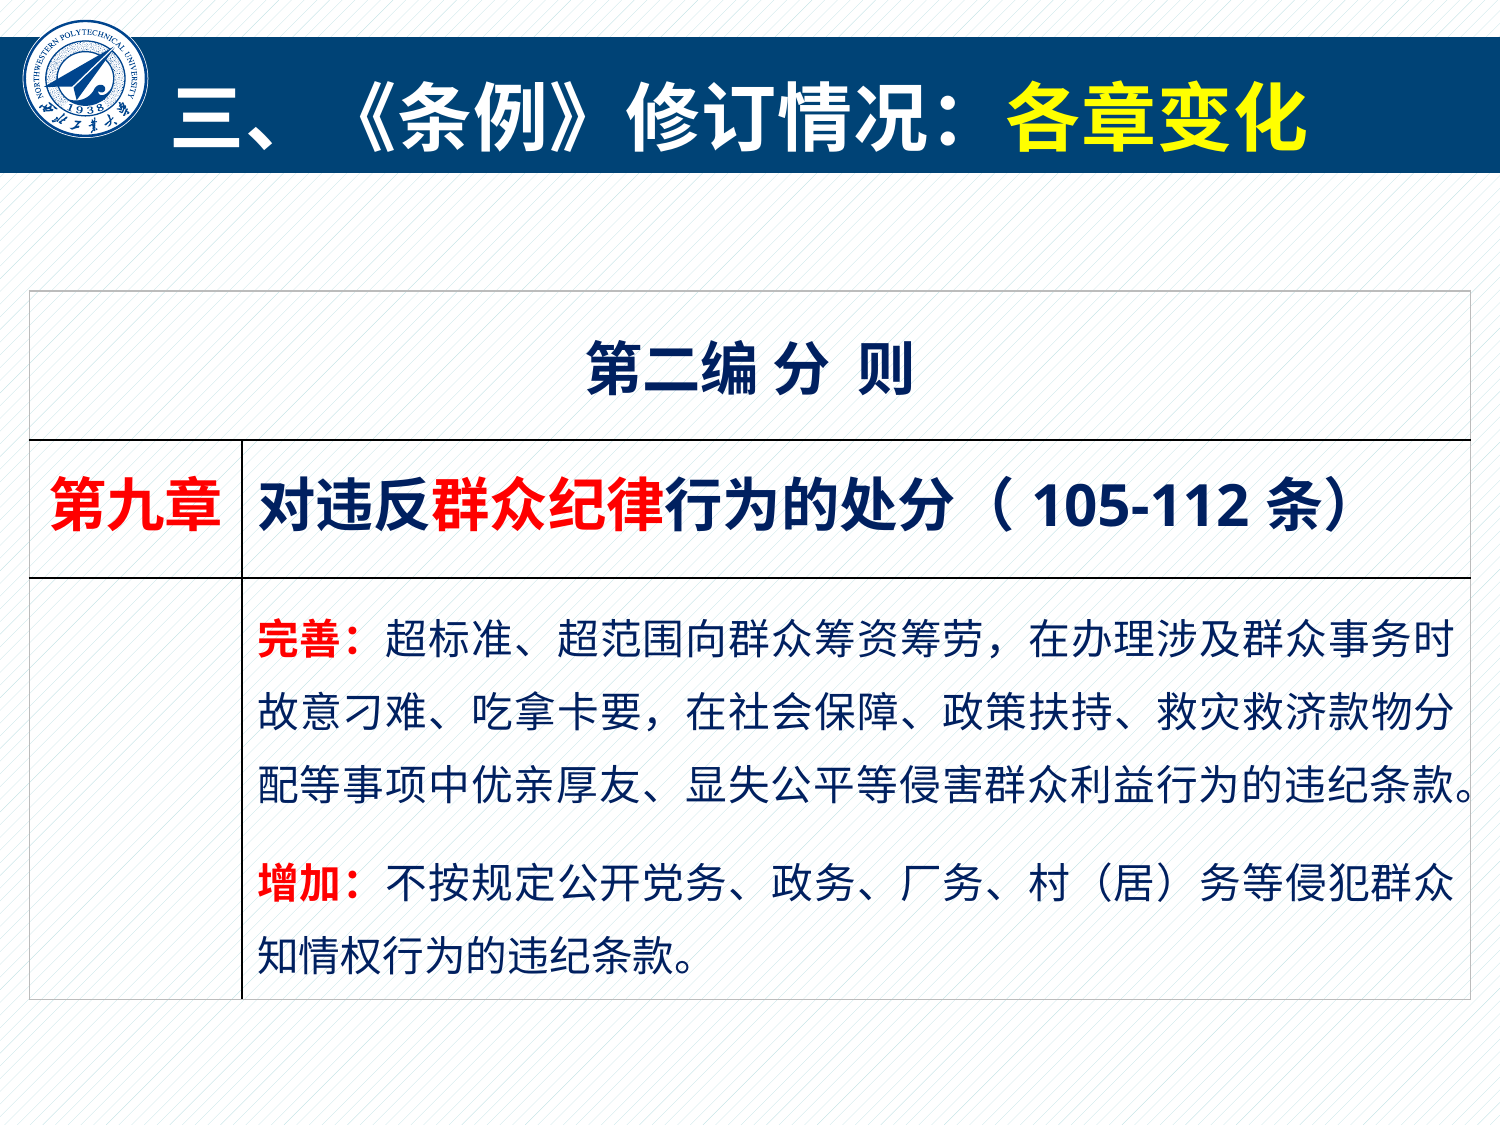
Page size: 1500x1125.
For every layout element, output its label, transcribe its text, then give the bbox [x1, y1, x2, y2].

table_header 第二编 分 则 [30, 292, 1470, 439]
table_cell [30, 579, 241, 999]
table_cell 完善：超标准、超范围向群众筹资筹劳，在办理涉及群众事务时故意刁难、吃拿卡要，在社会保障、政策扶持、救灾救济款物分配等事项中优亲厚友、显失公平等侵害群众利益行为的违纪条款。 增加：不按规定公开党务、政务、厂务、村（居）务等侵犯群众知情权行为的违纪条款。 [243, 579, 1470, 999]
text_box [23, 19, 148, 138]
text_box [0, 37, 1500, 173]
text_box 三、《条例》修订情况：各章变化 [100, 54, 1424, 169]
table_cell 对违反群众纪律行为的处分（105-112条） [243, 441, 1470, 577]
table_cell 第九章 [30, 441, 241, 577]
